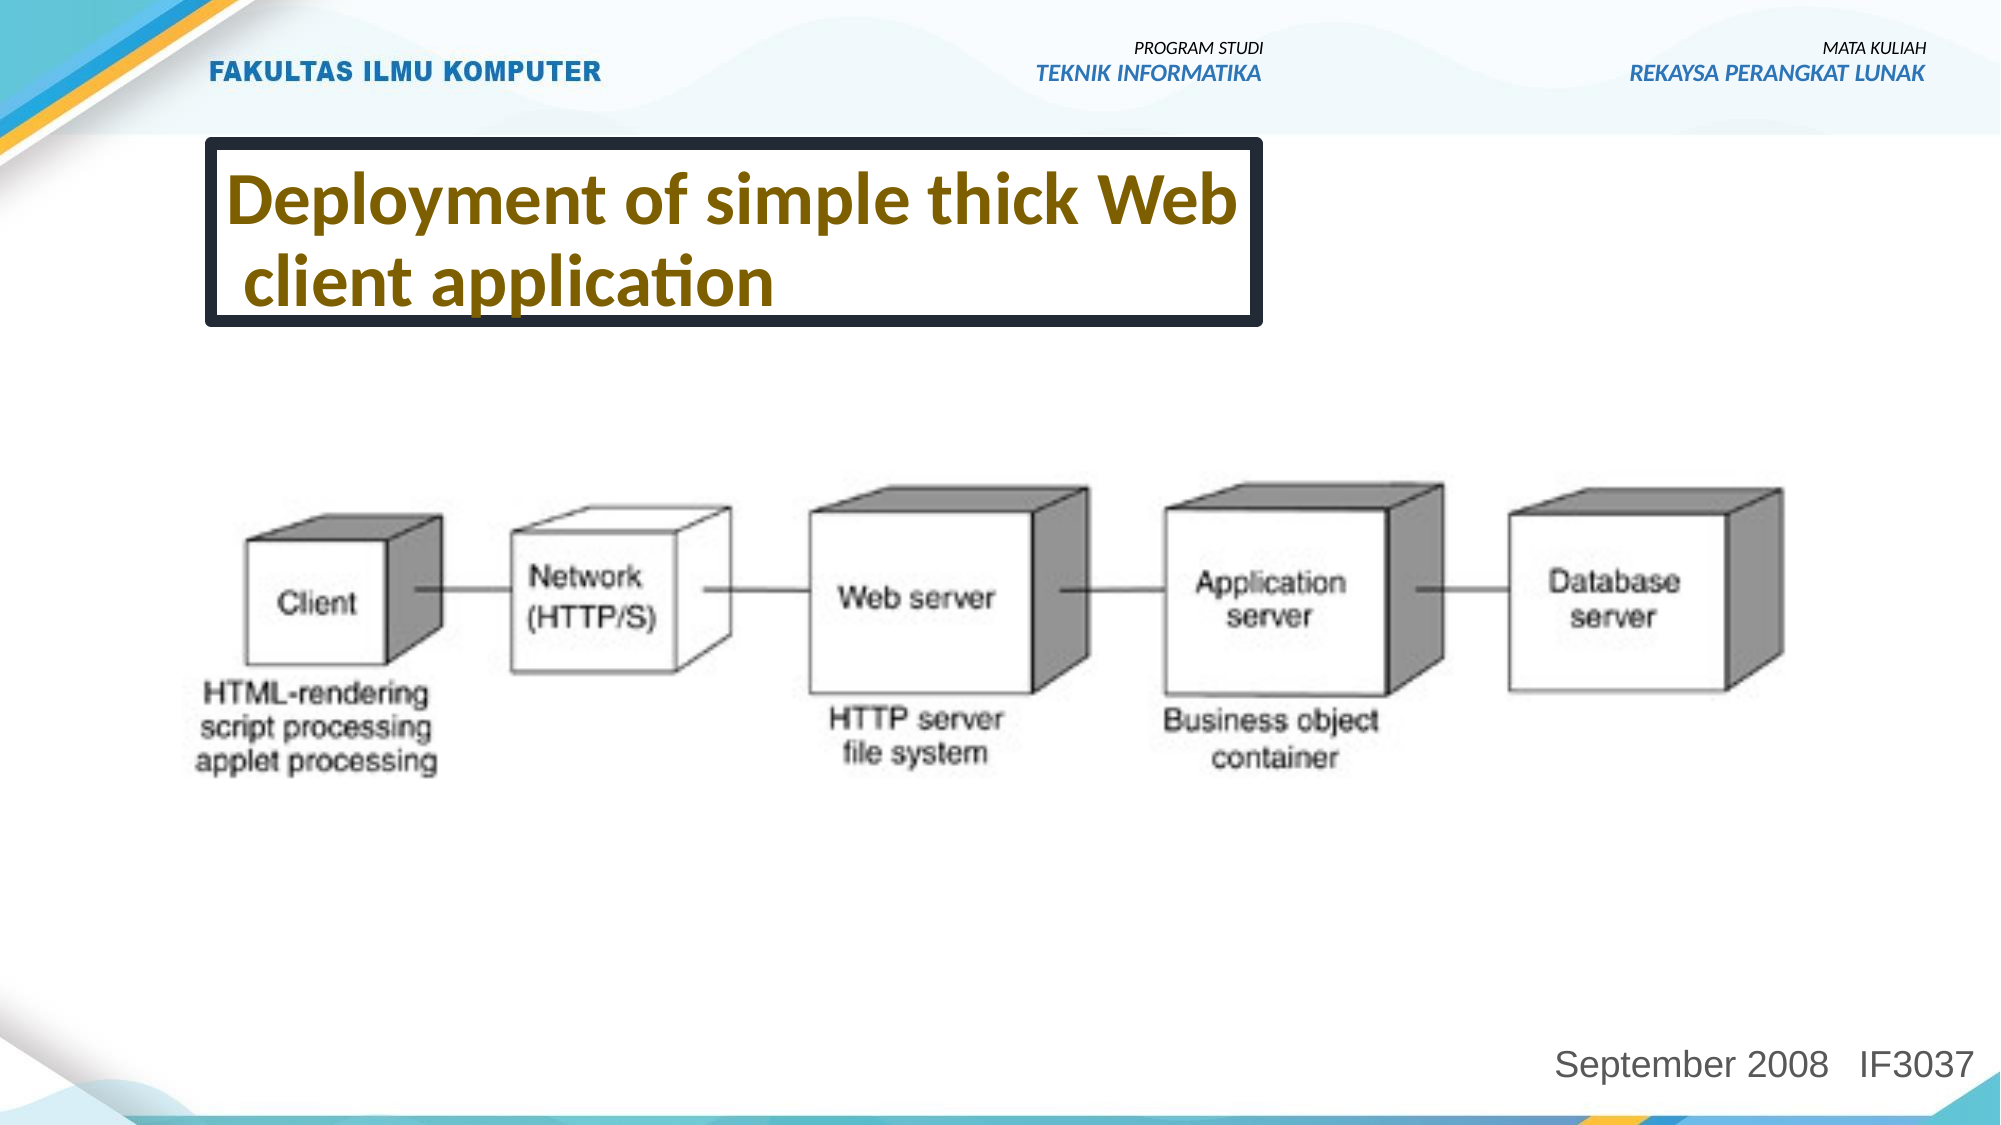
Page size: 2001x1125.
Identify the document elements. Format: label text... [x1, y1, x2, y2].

footer IF3037 [1856, 1041, 1978, 1125]
text_box MATA KULIAH REKAYSA PERANGKAT LUNAK [1627, 35, 1933, 87]
text_box [158, 447, 1846, 868]
text_box PROGRAM STUDI TEKNIK INFORMATIKA [1033, 35, 1268, 87]
text_box Deployment of simple thick Web client application [211, 143, 1257, 321]
picture [0, 0, 2000, 1125]
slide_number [1552, 1041, 1834, 1125]
